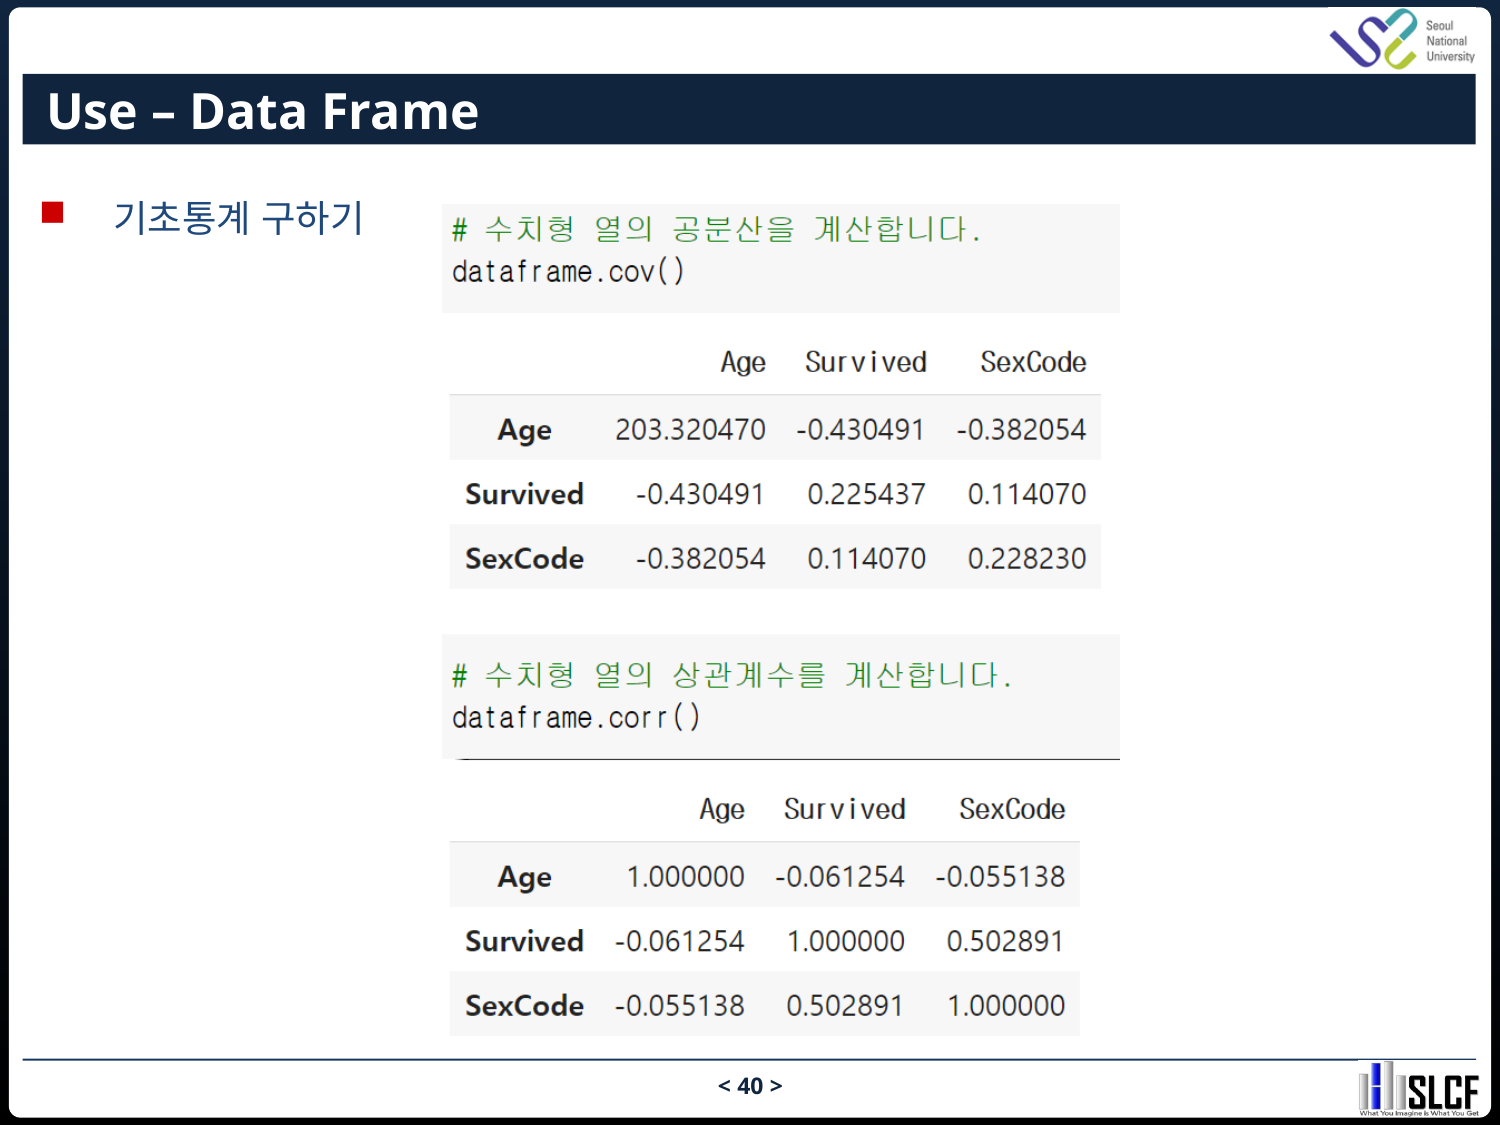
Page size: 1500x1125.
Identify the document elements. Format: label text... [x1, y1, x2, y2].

picture [1358, 1060, 1481, 1117]
picture [442, 204, 1120, 1047]
title Use – Data Frame [22, 73, 1476, 145]
list 기초통계 구하기 [38, 172, 1377, 811]
picture [1328, 7, 1476, 70]
